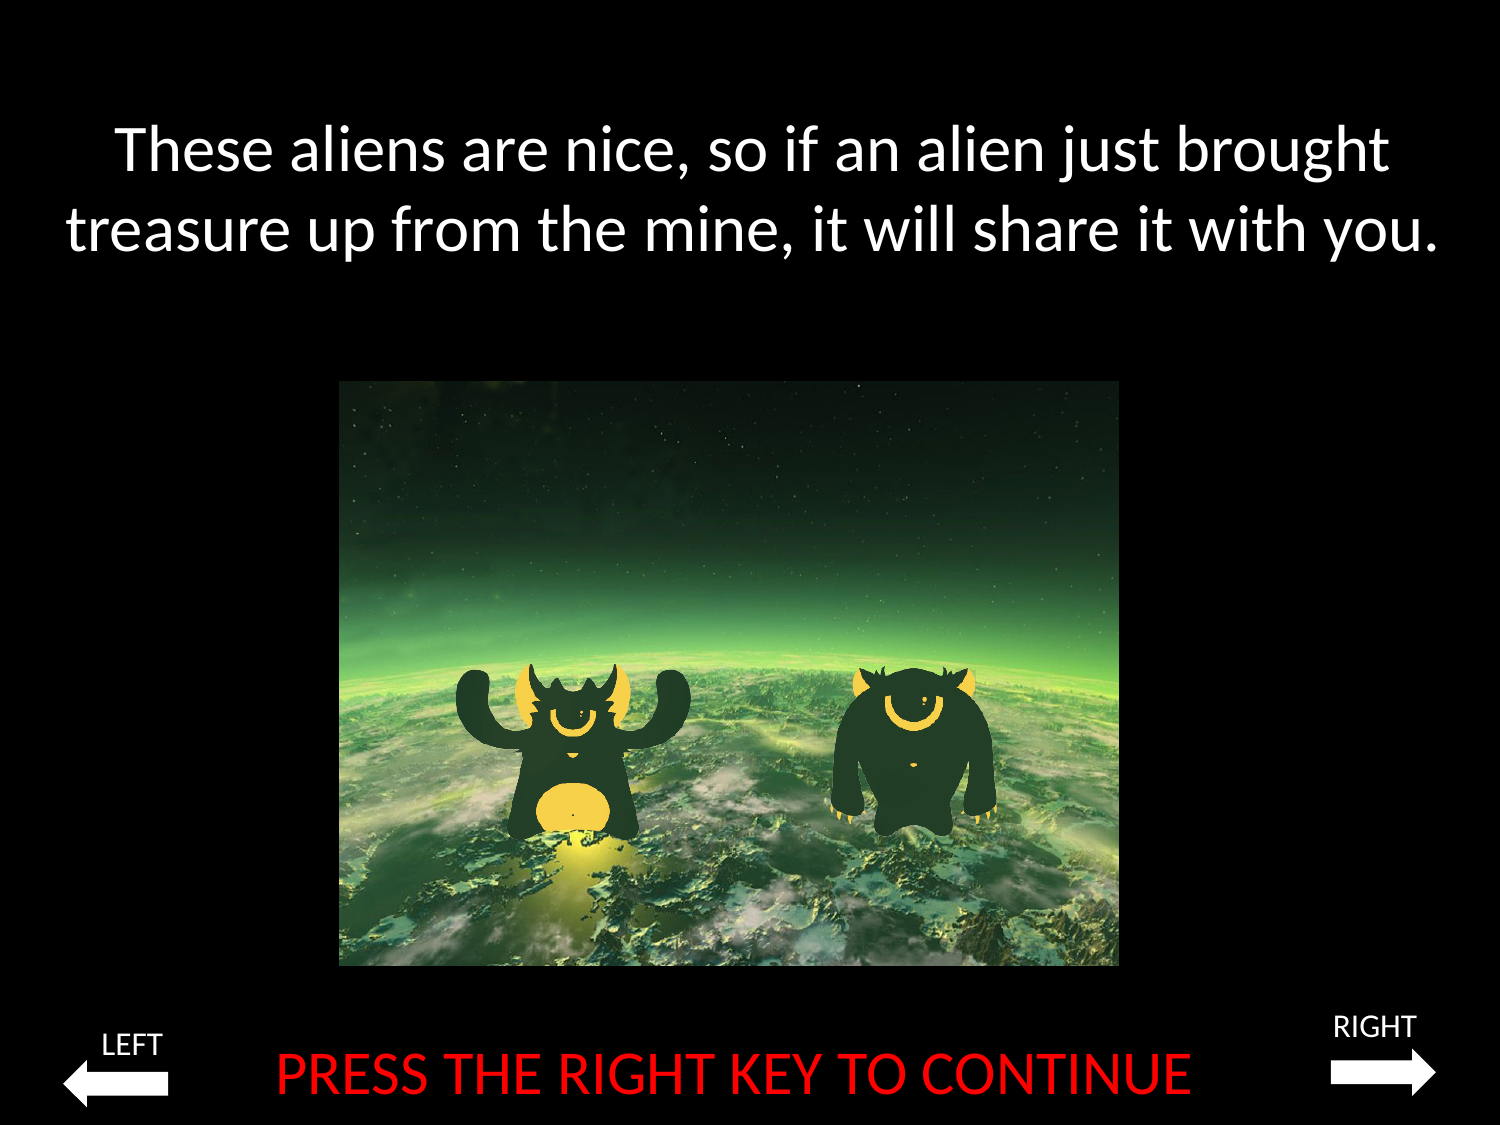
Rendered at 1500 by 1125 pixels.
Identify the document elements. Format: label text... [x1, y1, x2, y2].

text_box [62, 1059, 169, 1109]
text_box RIGHT [1249, 996, 1500, 1125]
list These aliens are nice, so if an alien just brought treasure up from the mine, it will share it with you. [21, 97, 1485, 331]
text_box [1330, 1047, 1437, 1097]
picture [339, 381, 1119, 967]
text_box LEFT [80, 1014, 184, 1078]
text_box PRESS THE RIGHT KEY TO CONTINUE [242, 1015, 1229, 1124]
